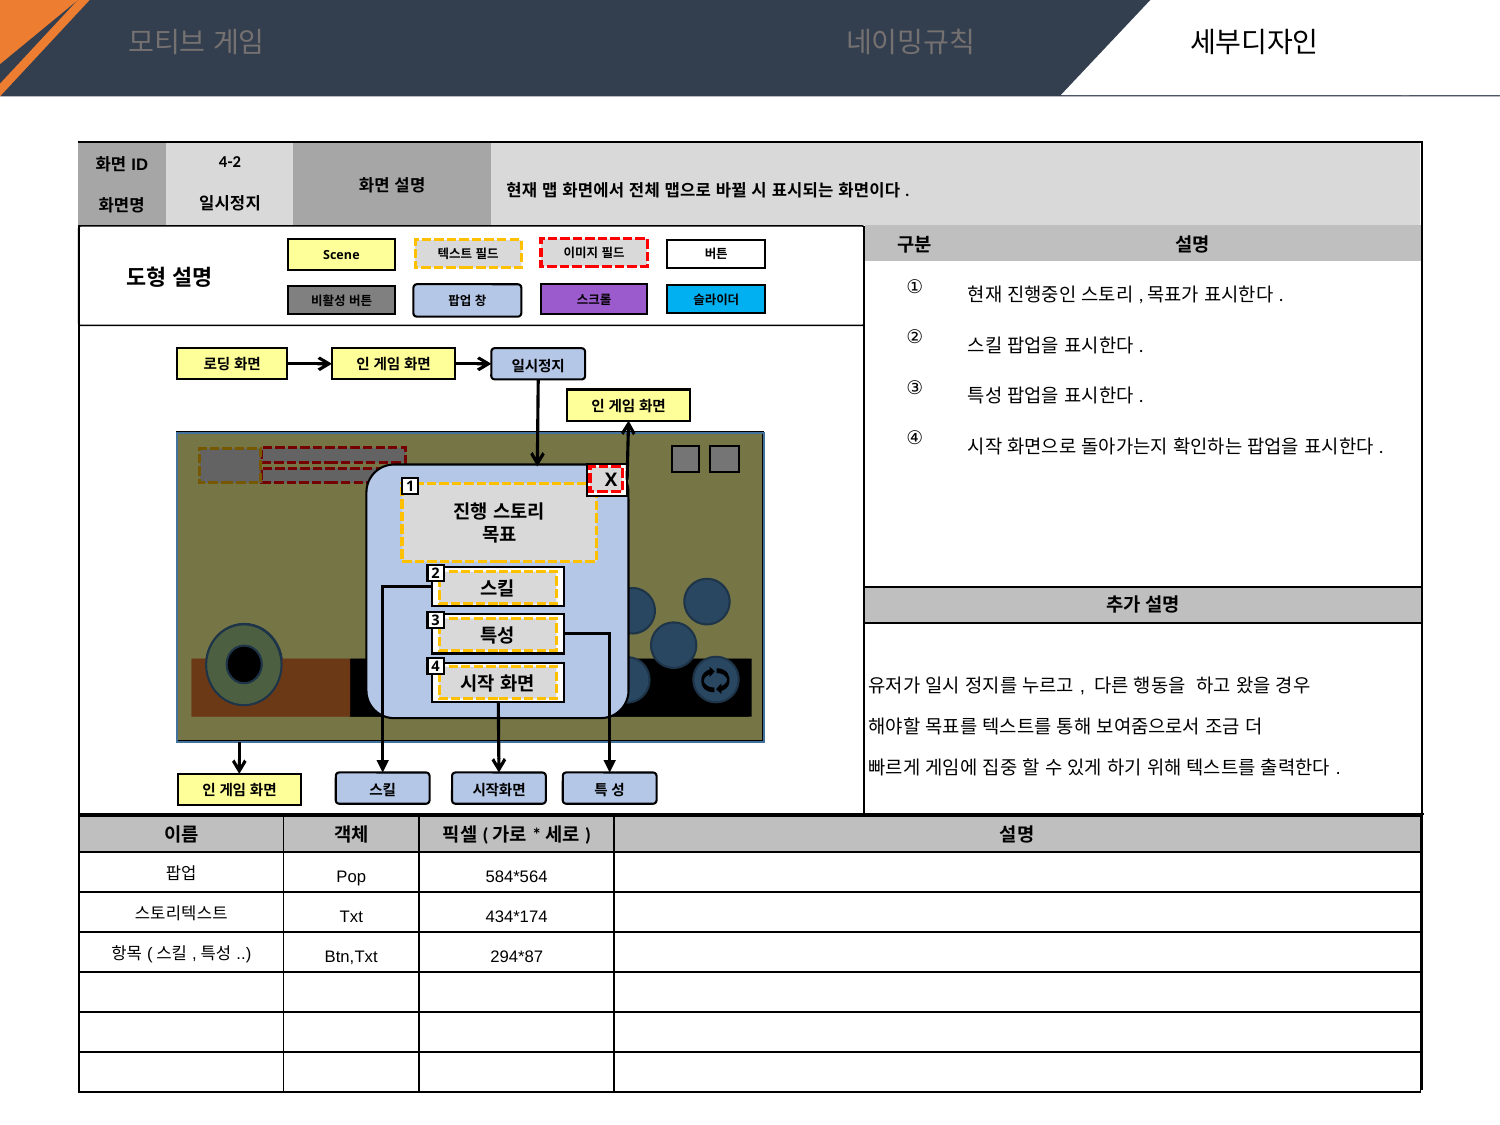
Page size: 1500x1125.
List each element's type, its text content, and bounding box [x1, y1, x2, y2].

text_box 일시정지 [490, 347, 587, 381]
table_cell 스킬 팝업을 표시한다. [964, 312, 1421, 362]
table_cell Pop [284, 853, 418, 891]
text_box 인 게임 화면 [566, 388, 691, 422]
table_cell 시작 화면으로 돌아가는지 확인하는 팝업을 표시한다. [964, 413, 1421, 463]
table_header 이름 [80, 817, 283, 851]
text_box 스킬 [334, 771, 431, 805]
text_box 시작화면 [450, 771, 547, 805]
table_cell 스토리텍스트 [80, 893, 283, 931]
table_cell [615, 933, 1420, 971]
table_cell 유저가 일시 정지를 누르고, 다른 행동을 하고 왔을 경우 해야할 목표를 텍스트를 통해 보여줌으로서 조금 더 빠르게 게임에 집중 할 수 있게 하기 위해 텍스트를 출력한다. [865, 624, 1421, 813]
table_cell Txt [284, 893, 418, 931]
table_cell 항목(스킬,특성..) [80, 933, 283, 971]
table_cell [615, 853, 1420, 891]
table_cell ① [865, 261, 964, 312]
table_cell [80, 1013, 283, 1051]
table_header 구분 [865, 225, 964, 261]
table_cell [284, 1013, 418, 1051]
table_cell 특성 팝업을 표시한다. [964, 362, 1421, 413]
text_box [176, 432, 764, 742]
table_cell 584*564 [420, 853, 613, 891]
table_header 설명 [615, 817, 1420, 851]
table_cell ② [865, 312, 964, 362]
table_cell ④ [865, 413, 964, 463]
table_cell ③ [865, 362, 964, 413]
table_header 픽셀(가로*세로) [420, 817, 613, 851]
text_box 로딩 화면 [176, 347, 288, 380]
list 4-2 [165, 142, 295, 184]
text_box 인 게임 화면 [177, 773, 302, 806]
table_cell [420, 1053, 613, 1091]
text_box 특 성 [561, 771, 658, 805]
table_header 설명 [964, 225, 1421, 261]
table_cell [80, 1053, 283, 1091]
table_cell [420, 973, 613, 1011]
table_cell [615, 973, 1420, 1011]
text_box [382, 586, 433, 773]
table_header 객체 [284, 817, 418, 851]
table_cell [284, 1053, 418, 1091]
table_cell [420, 1013, 613, 1051]
list 현재 맵 화면에서 전체 맵으로 바뀔 시 표시되는 화면이다. [491, 144, 1421, 226]
table_cell Btn,Txt [284, 933, 418, 971]
table_cell 팝업 [80, 853, 283, 891]
text_box 인 게임 화면 [331, 347, 456, 380]
table_cell 현재 진행중인 스토리,목표가 표시한다. [964, 261, 1421, 312]
list 일시정지 [165, 184, 295, 226]
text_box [564, 633, 610, 773]
table_cell [615, 1013, 1420, 1051]
table_cell [80, 973, 283, 1011]
table_header 추가 설명 [865, 588, 1421, 622]
table_cell 294*87 [420, 933, 613, 971]
table_cell [615, 1053, 1420, 1091]
table_cell [615, 893, 1420, 931]
table_cell 434*174 [420, 893, 613, 931]
table_cell [284, 973, 418, 1011]
